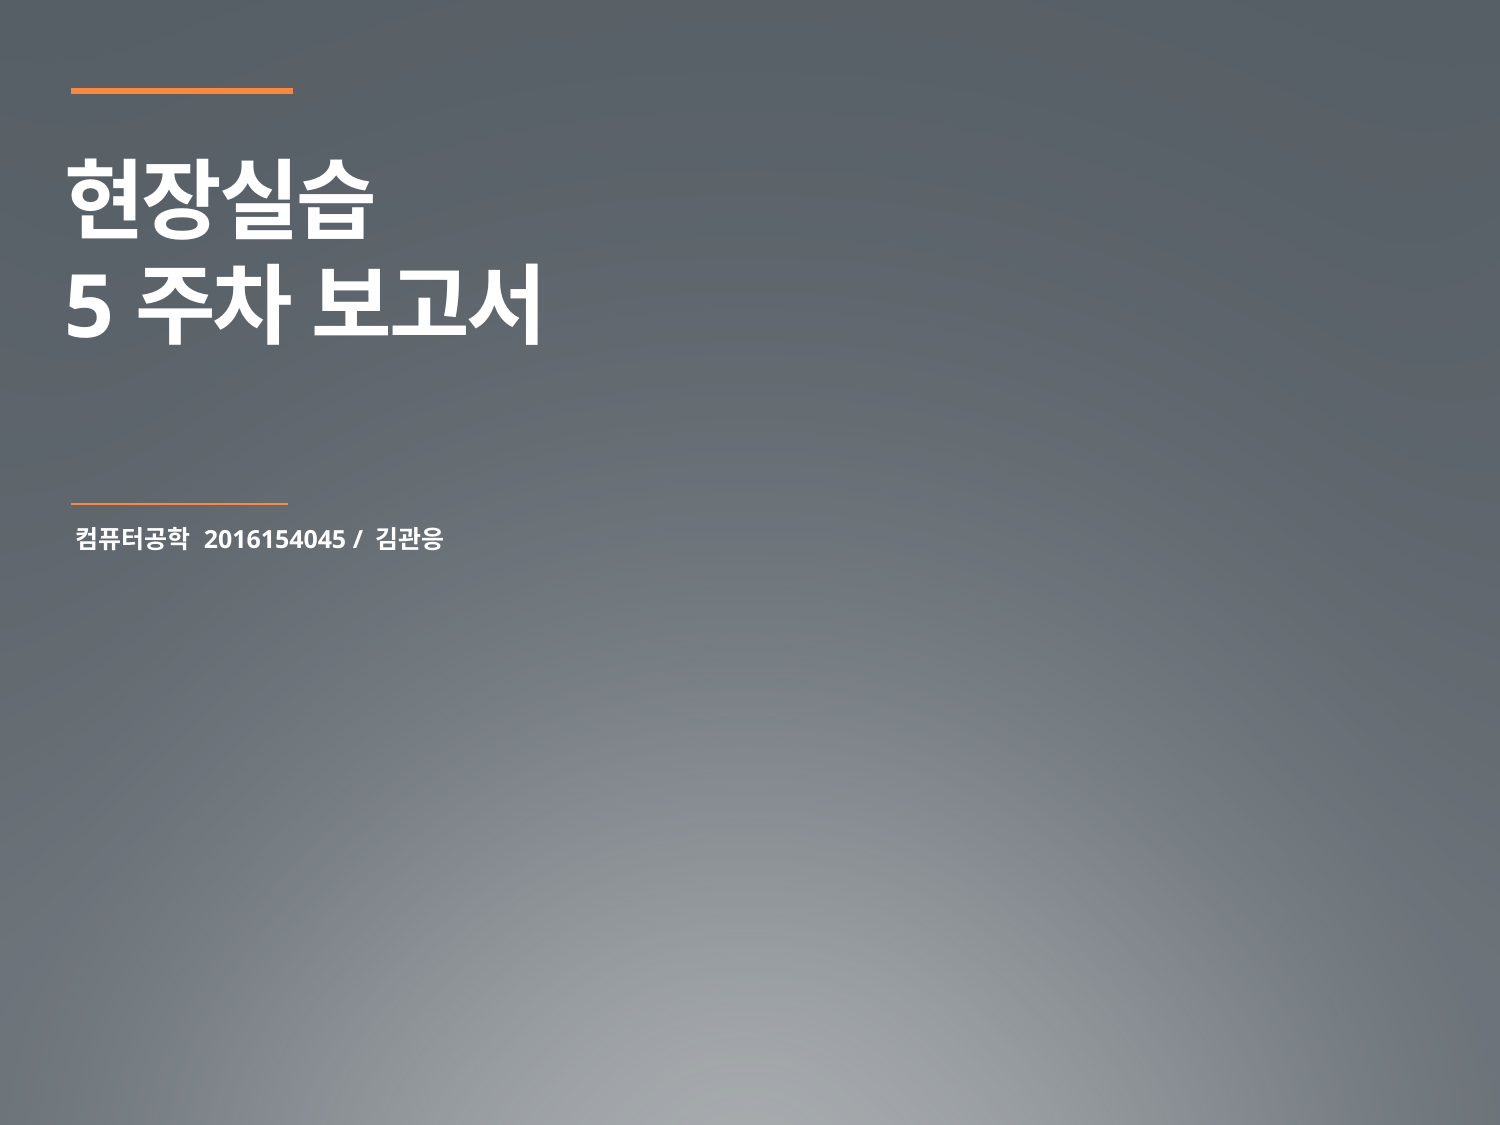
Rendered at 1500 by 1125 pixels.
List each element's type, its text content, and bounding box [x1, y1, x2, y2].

title 현장실습 5주차 보고서 [49, 137, 1400, 421]
picture [0, 0, 1500, 1125]
text_box 컴퓨터공학 2016154045 / 김관응 [61, 516, 460, 561]
